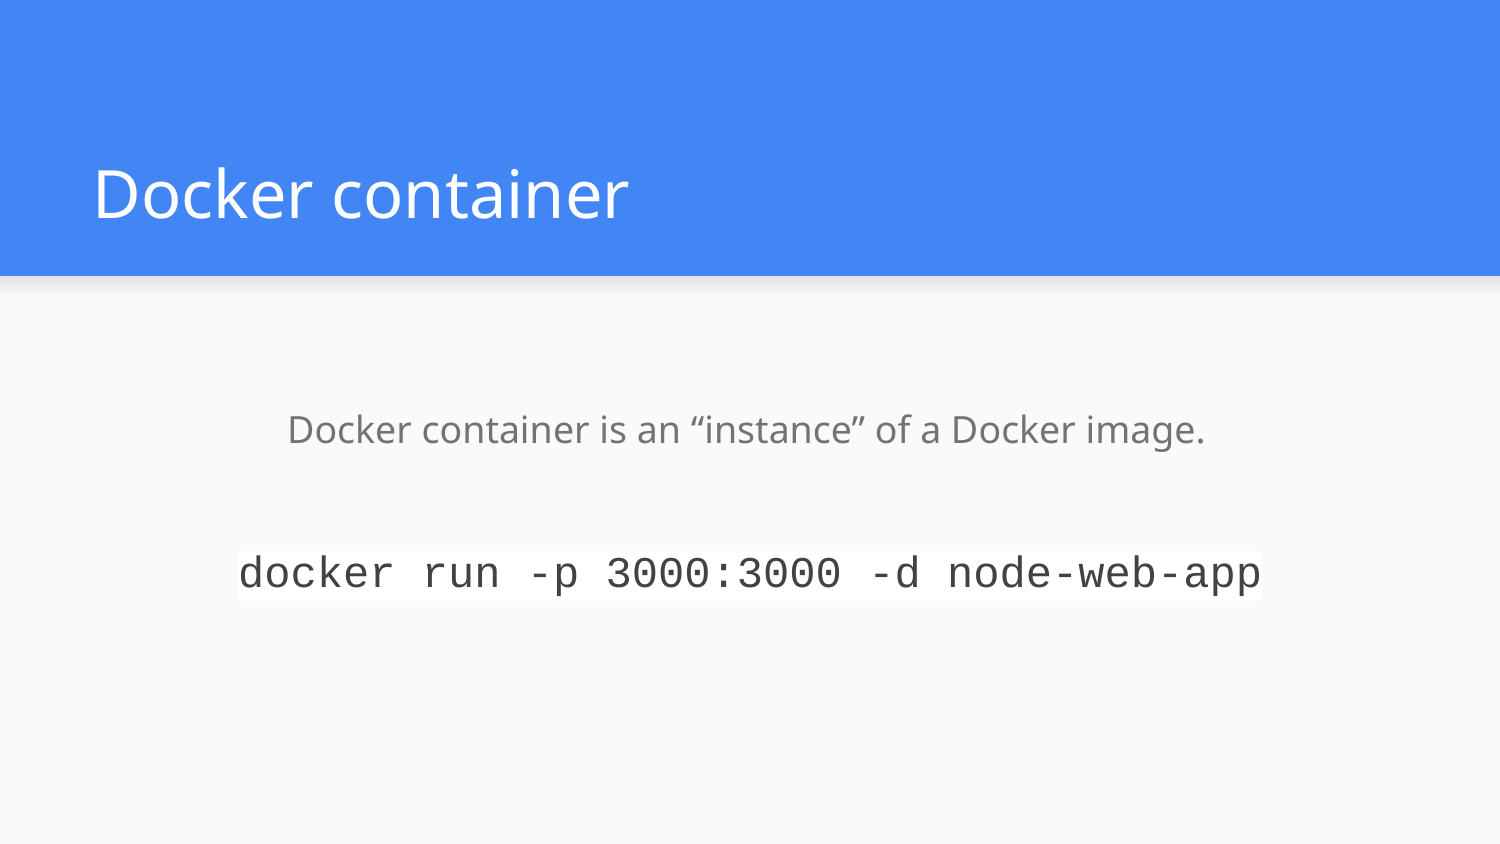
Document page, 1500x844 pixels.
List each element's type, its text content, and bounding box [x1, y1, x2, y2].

title Docker container [77, 121, 1427, 248]
list Docker container is an “instance” of a Docker image. [77, 314, 1427, 760]
text_box docker run -p 3000:3000 -d node-web-app [214, 529, 1286, 612]
